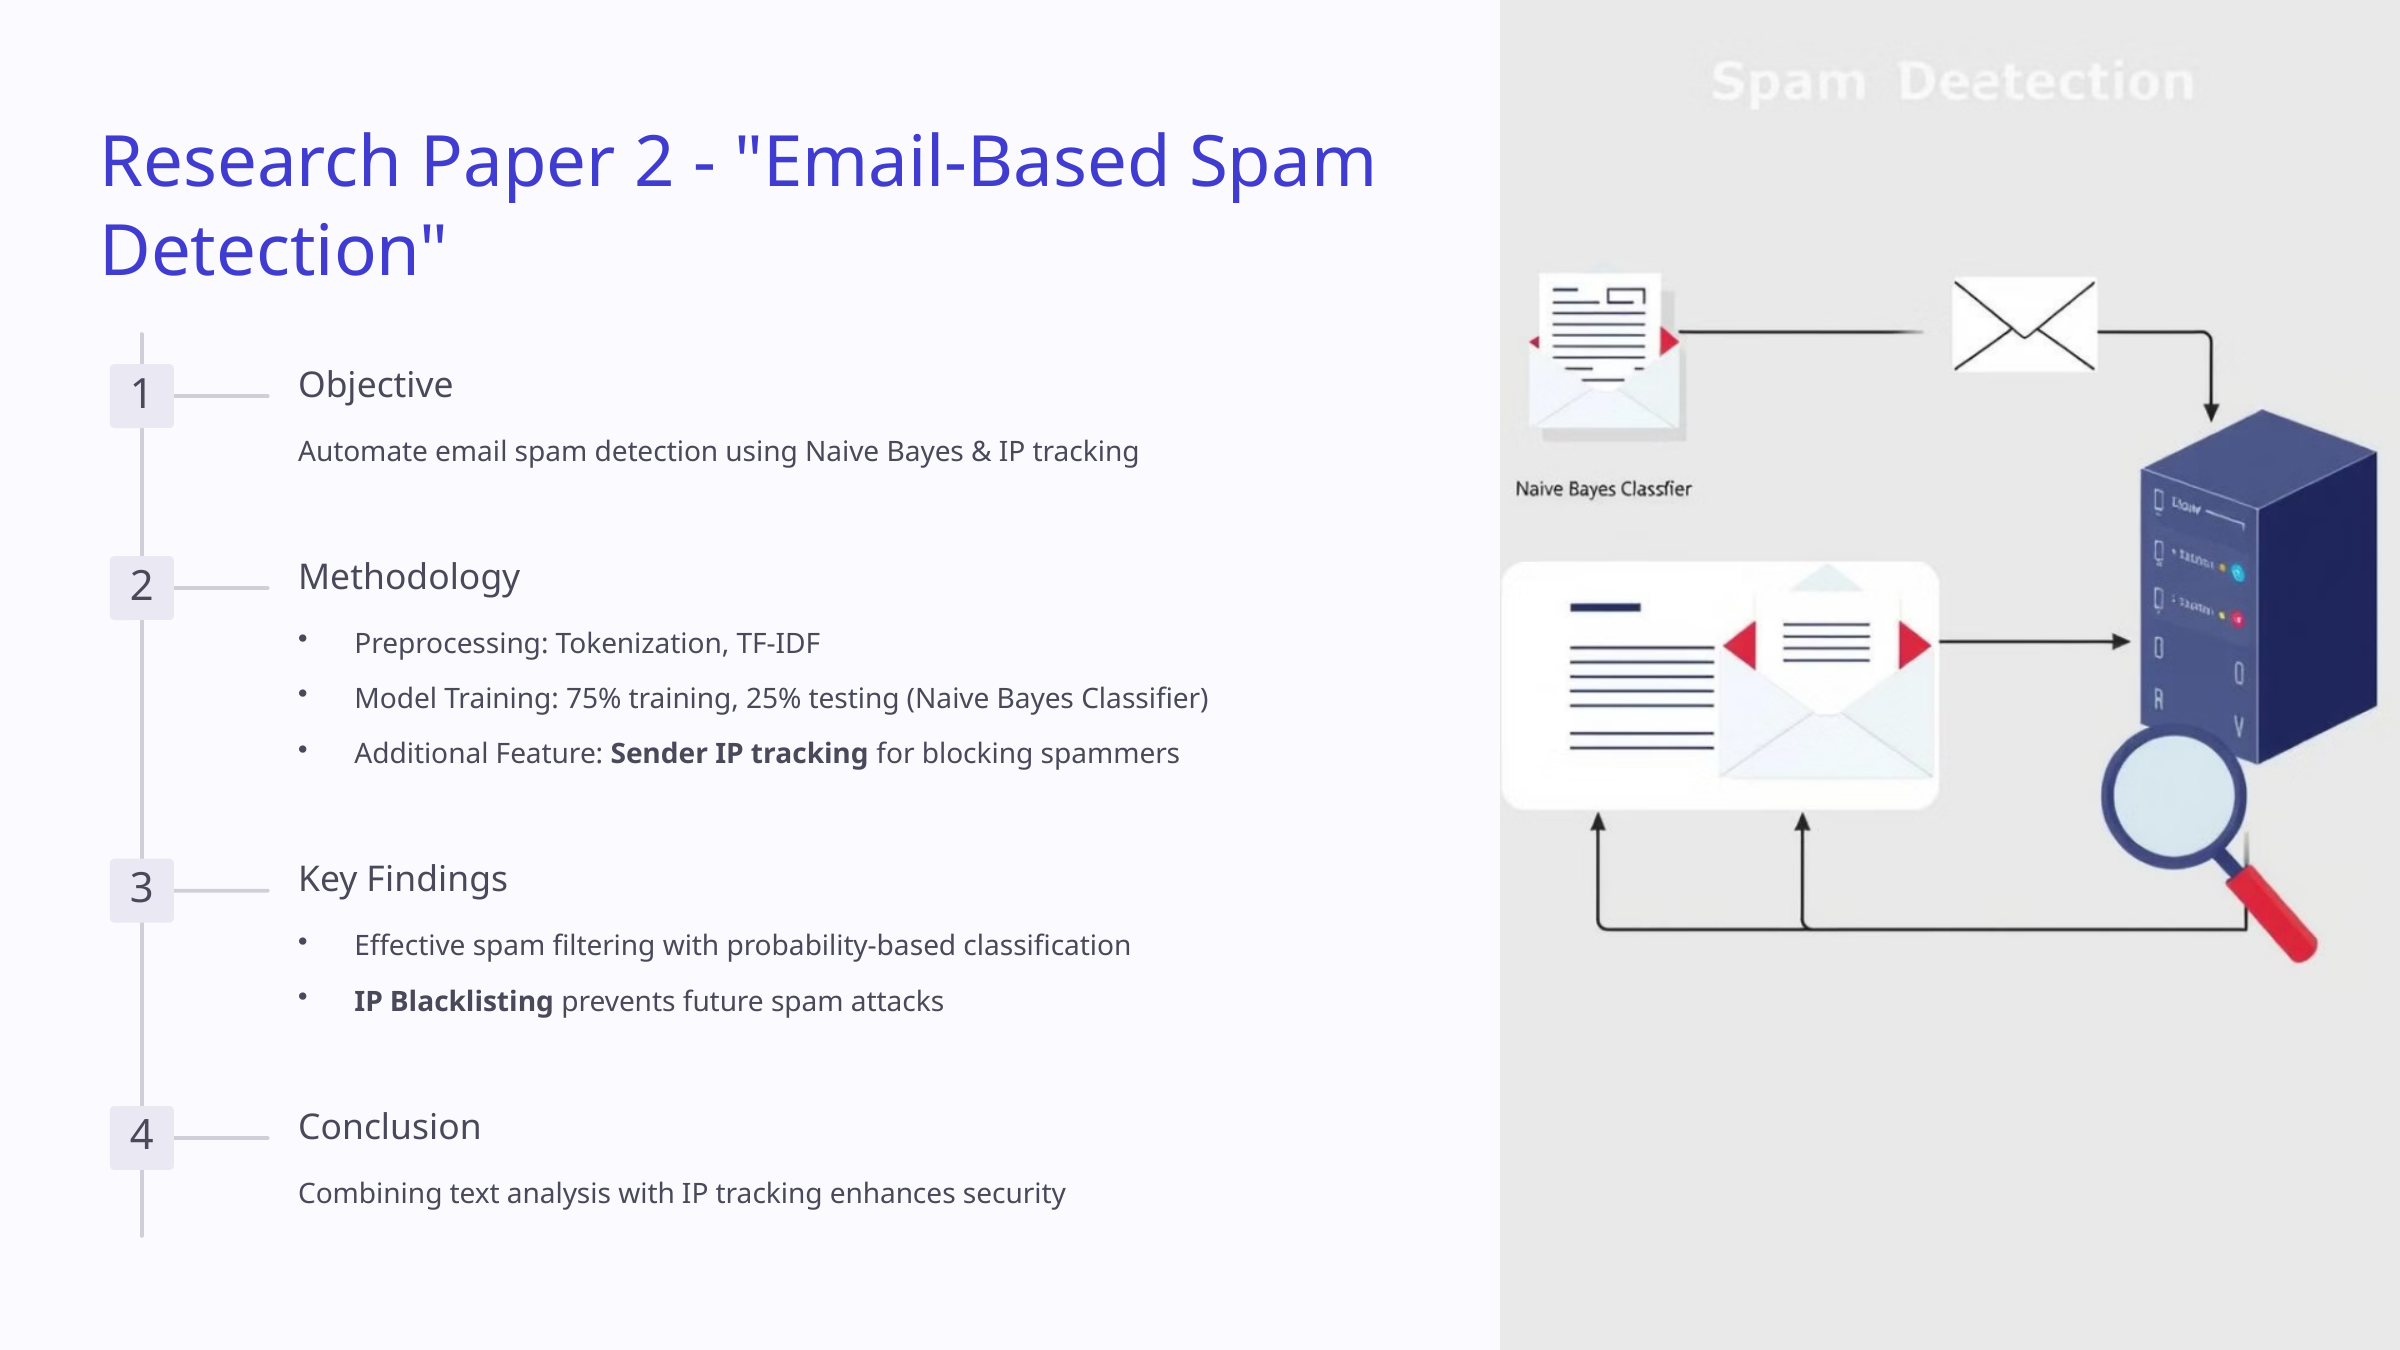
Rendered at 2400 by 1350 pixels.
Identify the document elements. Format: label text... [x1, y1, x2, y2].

text_box IP Blacklisting prevents future spam attacks [298, 971, 1401, 1018]
text_box Automate email spam detection using Naive Bayes & IP tracking [298, 422, 1401, 468]
text_box [140, 1170, 144, 1238]
text_box Key Findings [298, 855, 654, 900]
text_box [140, 429, 144, 556]
text_box [109, 1106, 174, 1170]
text_box 3 [128, 869, 155, 912]
text_box Model Training: 75% training, 25% testing (Naive Bayes Classifier) [298, 669, 1401, 715]
text_box [174, 586, 270, 590]
text_box [174, 394, 270, 398]
text_box Effective spam filtering with probability-based classification [298, 916, 1401, 963]
text_box Conclusion [298, 1102, 654, 1147]
text_box [109, 556, 174, 621]
text_box [140, 332, 144, 364]
text_box [140, 620, 144, 858]
text_box 1 [132, 374, 152, 418]
text_box Objective [298, 360, 654, 405]
text_box [174, 1136, 270, 1140]
text_box [174, 888, 270, 893]
text_box Additional Feature: Sender IP tracking for blocking spammers [298, 724, 1401, 771]
text_box Preprocessing: Tokenization, TF-IDF [298, 613, 1401, 660]
text_box 4 [129, 1116, 155, 1160]
text_box 2 [128, 566, 155, 610]
text_box Methodology [298, 552, 654, 597]
text_box [109, 858, 174, 923]
text_box [109, 364, 174, 429]
text_box [140, 923, 144, 1106]
text_box Research Paper 2 - "Email-Based Spam Detection" [99, 112, 1401, 290]
picture [1499, 0, 2400, 1350]
text_box Combining text analysis with IP tracking enhances security [298, 1163, 1401, 1210]
